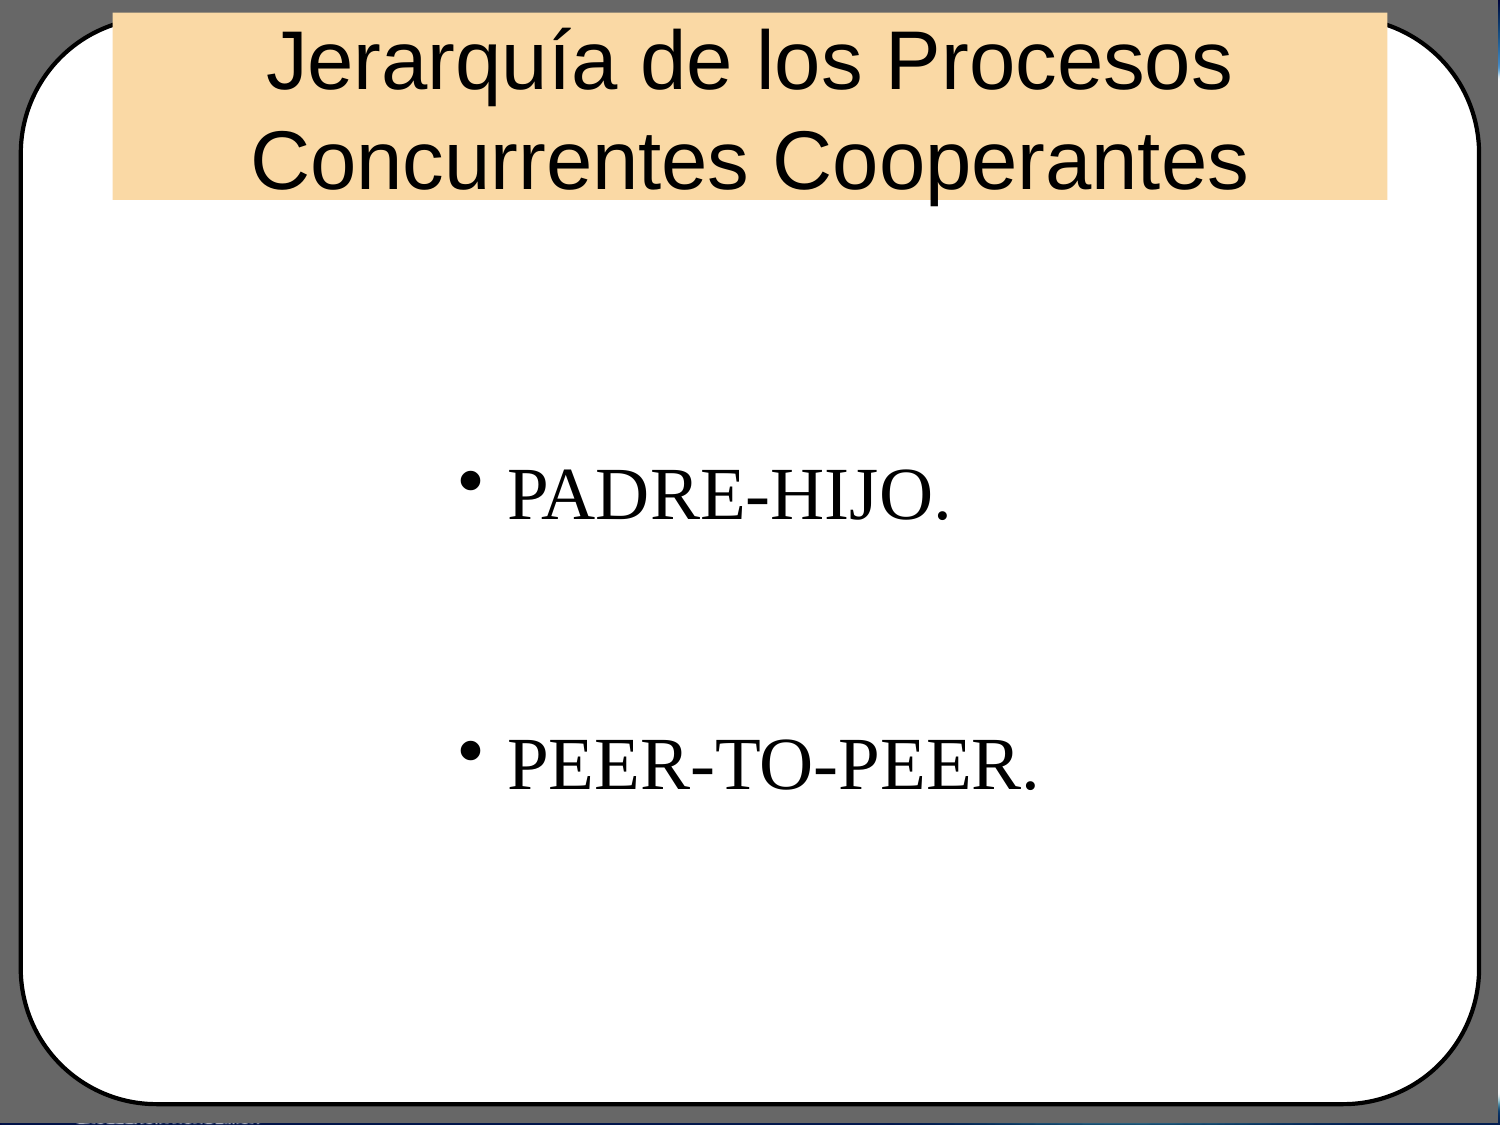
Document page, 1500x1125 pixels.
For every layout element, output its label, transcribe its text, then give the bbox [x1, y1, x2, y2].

list PADRE-HIJO. PEER-TO-PEER. [113, 424, 1387, 826]
picture [0, 0, 1500, 1125]
title Jerarquía de los Procesos Concurrentes Cooperantes [112, 12, 1388, 200]
